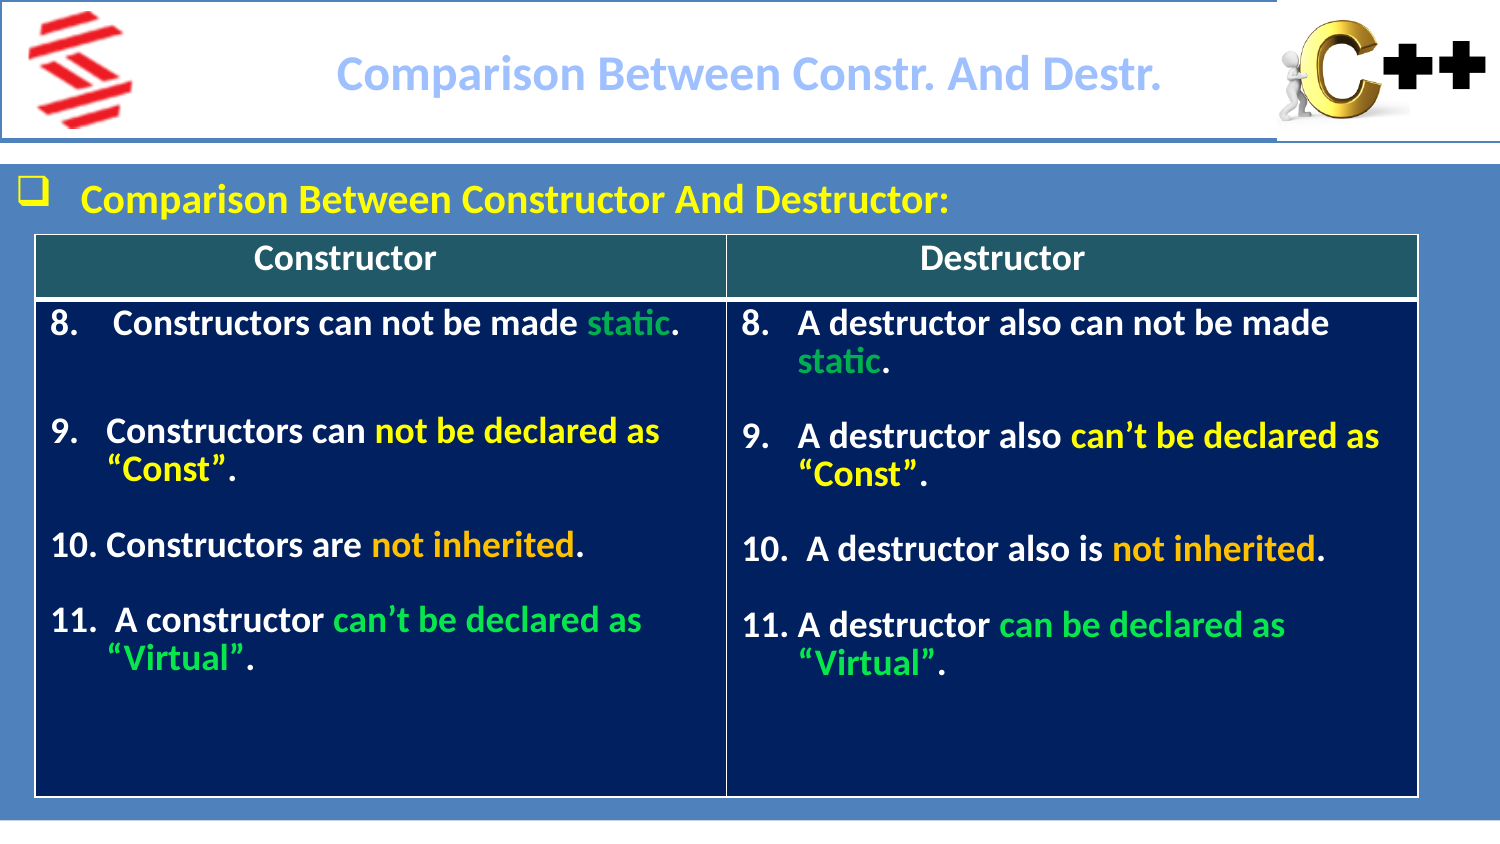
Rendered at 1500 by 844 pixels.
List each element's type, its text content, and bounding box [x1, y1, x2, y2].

list Comparison Between Constructor And Destructor: [0, 164, 1500, 844]
picture [23, 11, 141, 130]
picture [1277, 0, 1500, 141]
table_header Constructor [36, 235, 726, 297]
title Comparison Between Constr. And Destr. [0, 0, 1274, 143]
table_cell A destructor also can not be made static. A destructor also can’t be declared as “Const”. A destructor also is not inherited. A destructor can be declared as “Virtual”. [727, 302, 1417, 796]
table_header Destructor [727, 235, 1417, 297]
table_cell 8. Constructors can not be made static. Constructors can not be declared as “Const”. Constructors are not inherited. A constructor can’t be declared as “Virtual”. [36, 302, 726, 796]
